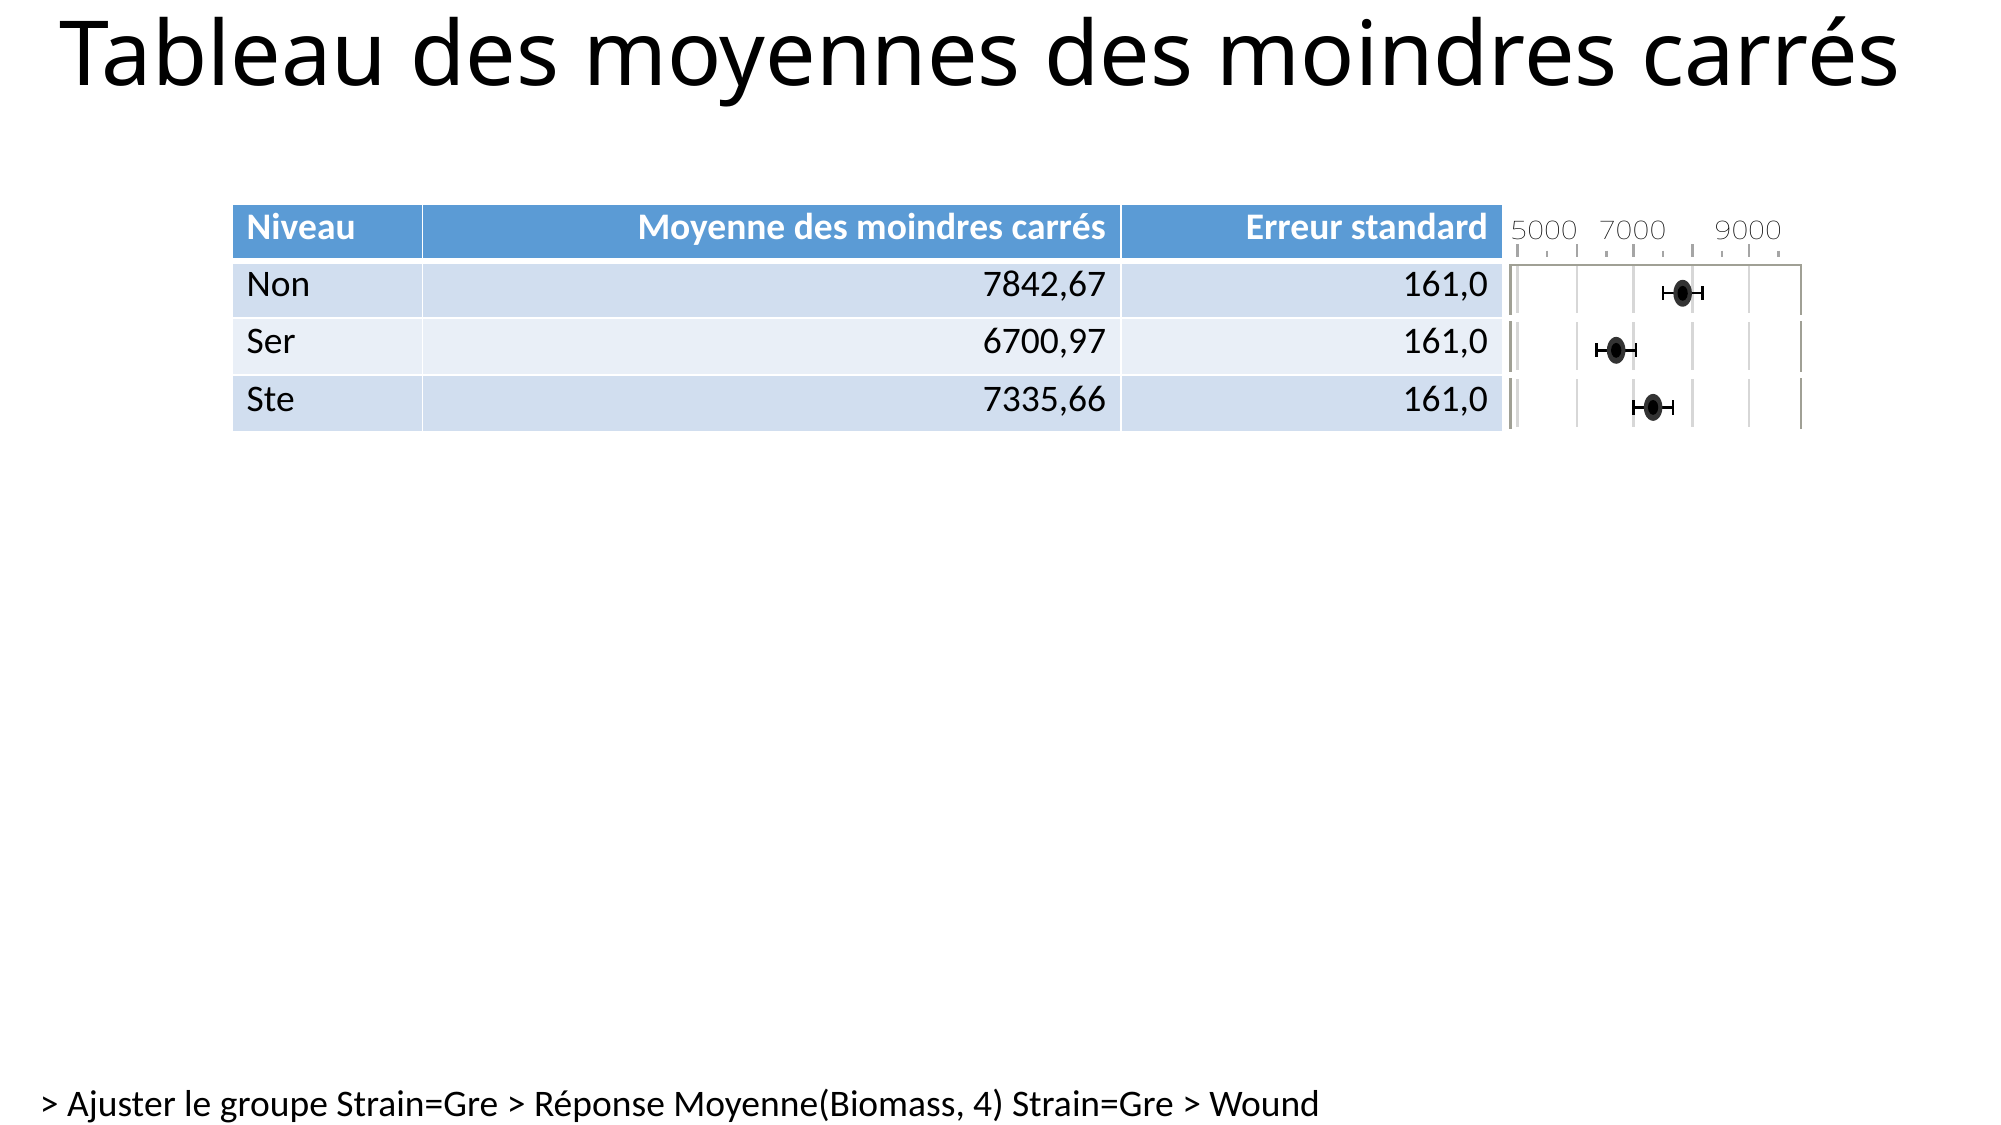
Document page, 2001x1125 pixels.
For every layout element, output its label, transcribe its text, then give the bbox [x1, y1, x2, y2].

table_cell 6700,97 [423, 319, 1120, 374]
table_header Niveau [233, 205, 422, 258]
text_box > Ajuster le groupe Strain=Gre > Réponse Moyenne(Biomass, 4) Strain=Gre > Wound [39, 1079, 1323, 1125]
table_header [1504, 205, 1805, 258]
table_cell 7335,66 [423, 376, 1120, 431]
table_header Moyenne des moindres carrés [423, 205, 1120, 258]
table_cell Ste [233, 376, 422, 431]
table_cell Non [233, 264, 422, 317]
table_cell [1504, 376, 1805, 431]
table_cell 161,0 [1122, 319, 1502, 374]
table_header Erreur standard [1122, 205, 1502, 258]
table_cell 161,0 [1122, 376, 1502, 431]
table_cell 161,0 [1122, 264, 1502, 317]
table_cell 7842,67 [423, 264, 1120, 317]
title Tableau des moyennes des moindres carrés [0, 0, 1963, 113]
table_cell Ser [233, 319, 422, 374]
table_cell [1504, 264, 1805, 317]
table_cell [1504, 319, 1805, 374]
